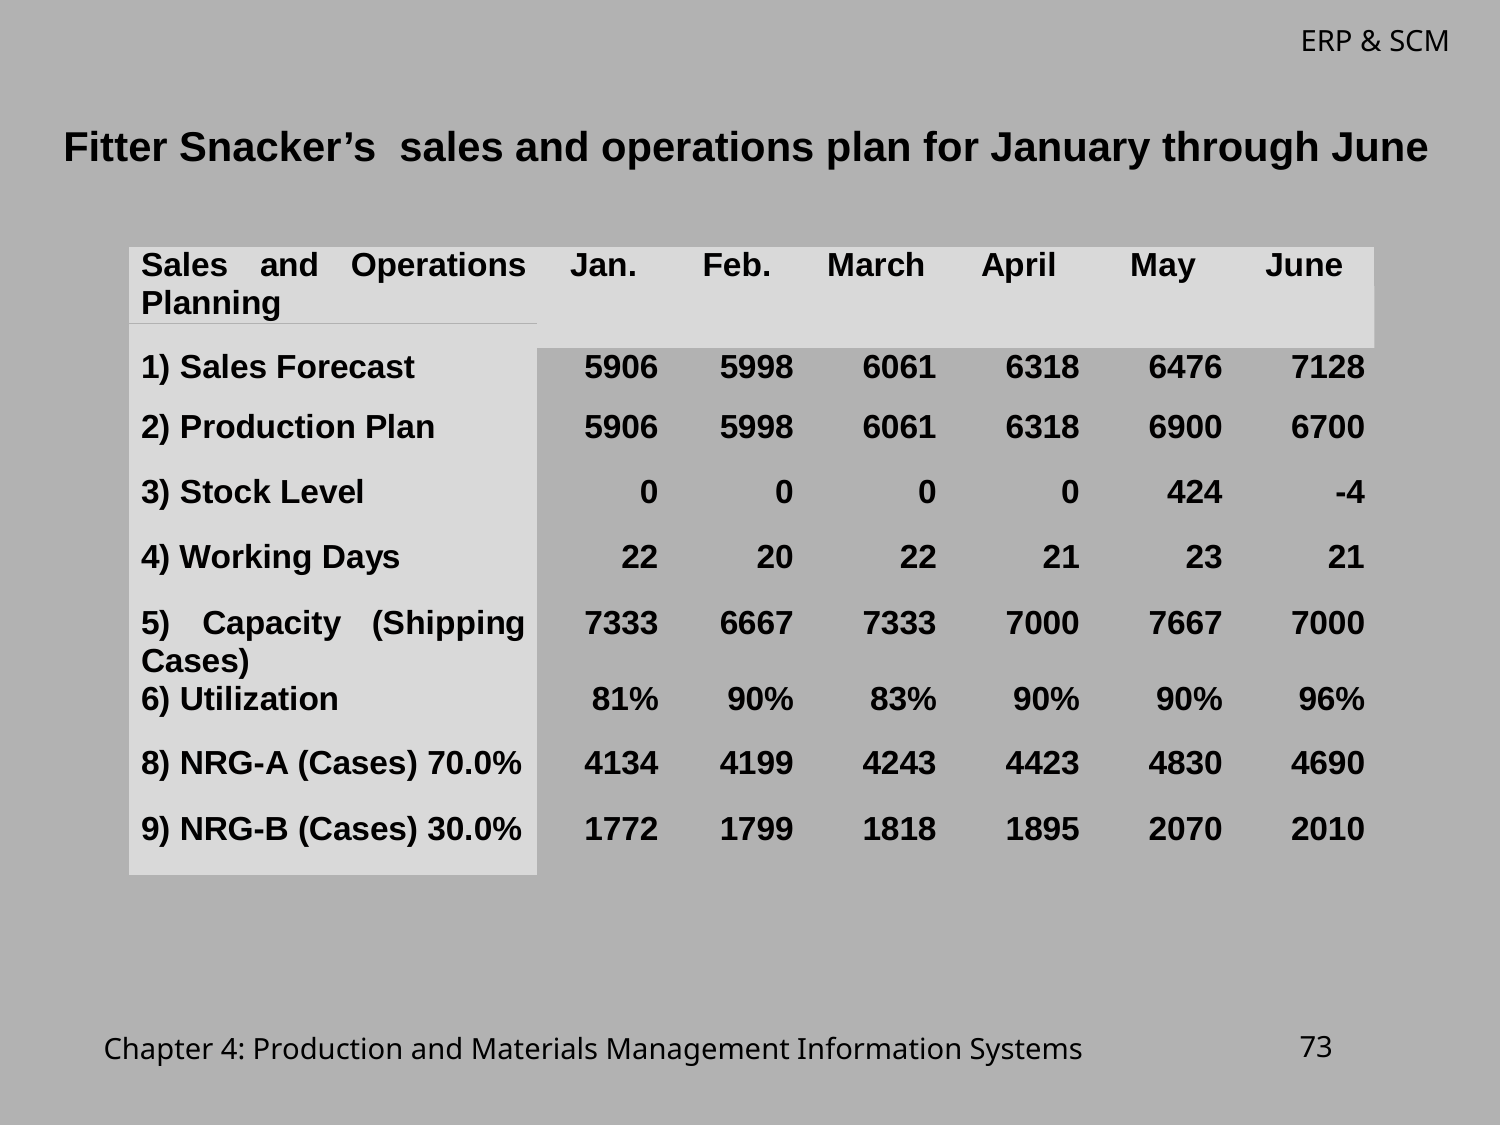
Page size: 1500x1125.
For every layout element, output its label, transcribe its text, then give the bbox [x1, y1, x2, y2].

footer Chapter 4: Production and Materials Management Information Systems [88, 1023, 1152, 1099]
text_box Fitter Snacker’s sales and operations plan for January through June [48, 112, 1456, 178]
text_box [113, 246, 1375, 1006]
